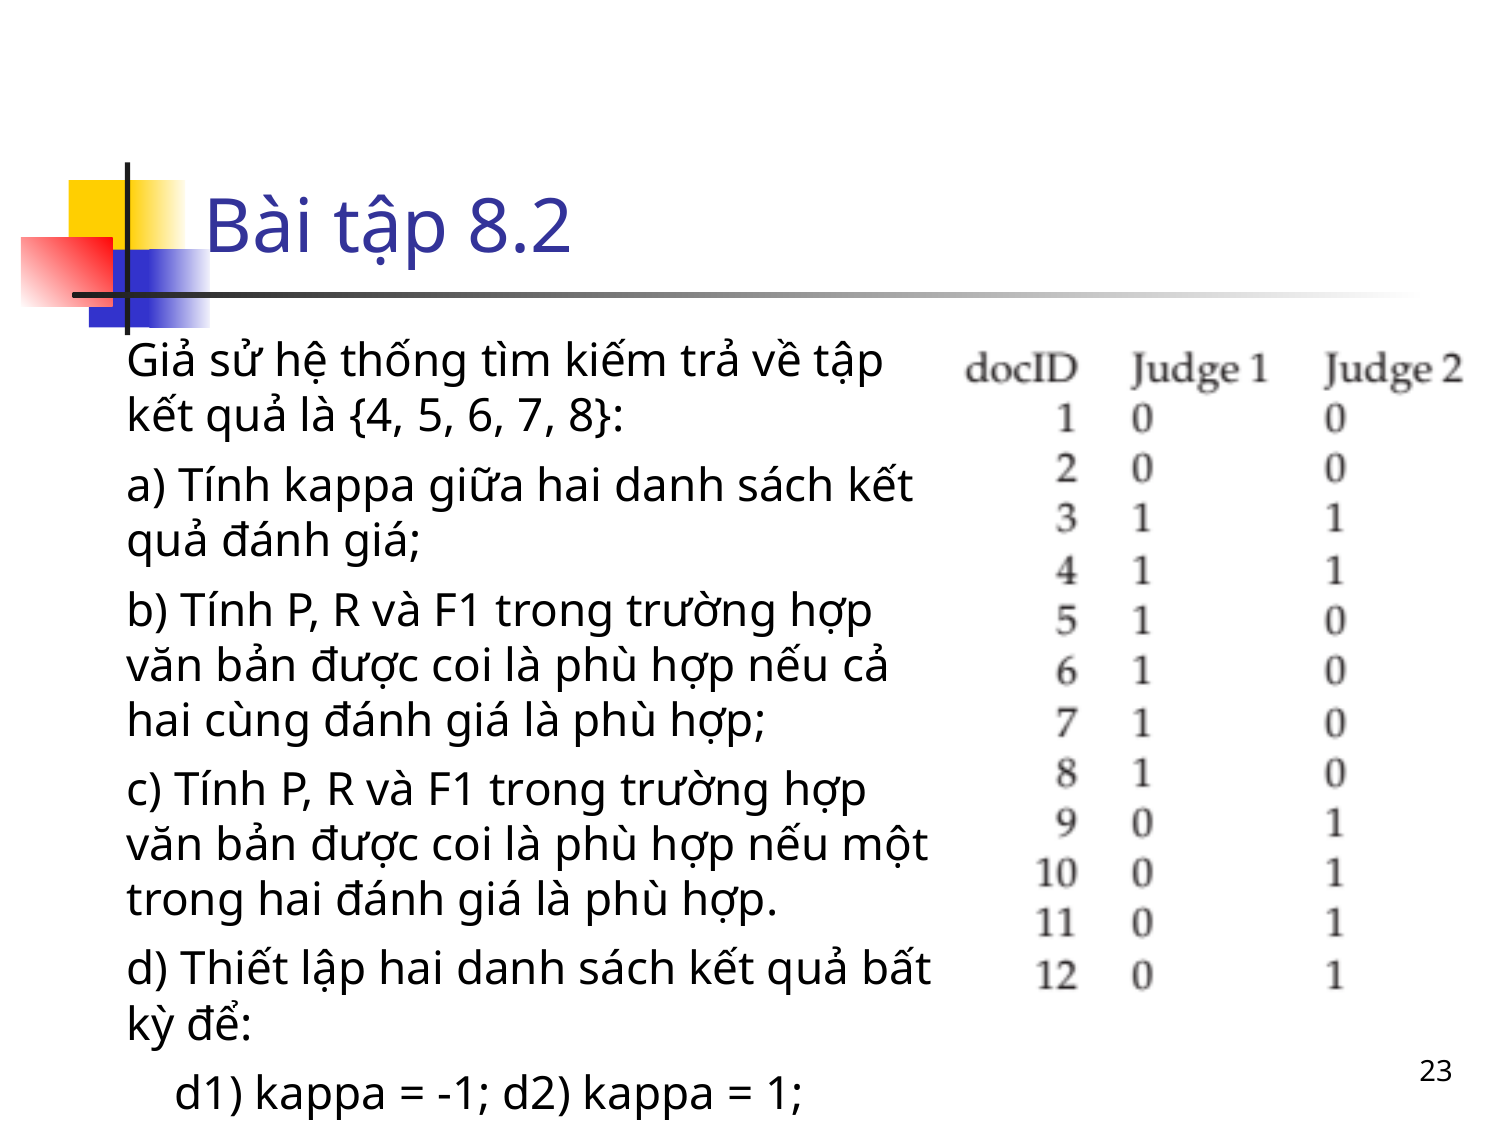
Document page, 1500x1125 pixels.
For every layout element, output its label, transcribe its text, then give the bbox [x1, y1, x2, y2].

slide_number 23 [1155, 1024, 1468, 1100]
text_box Giả sử hệ thống tìm kiếm trả về tập kết quả là {4, 5, 6, 7, 8}: a) Tính kappa giữa hai danh sách kết quả đánh giá; b) Tính P, R và F1 trong trường hợp văn bản được coi là phù hợp nếu cả hai cùng đánh giá là phù hợp; c) Tính P, R và F1 trong trường hợp văn bản được coi là phù hợp nếu một trong hai đánh giá là phù hợp. d) Thiết lập hai danh sách kết quả bất kỳ để: d1) kappa = -1; d2) kappa = 1; [112, 323, 951, 1118]
title Bài tập 8.2 [188, 35, 1468, 275]
picture [943, 330, 1483, 1012]
